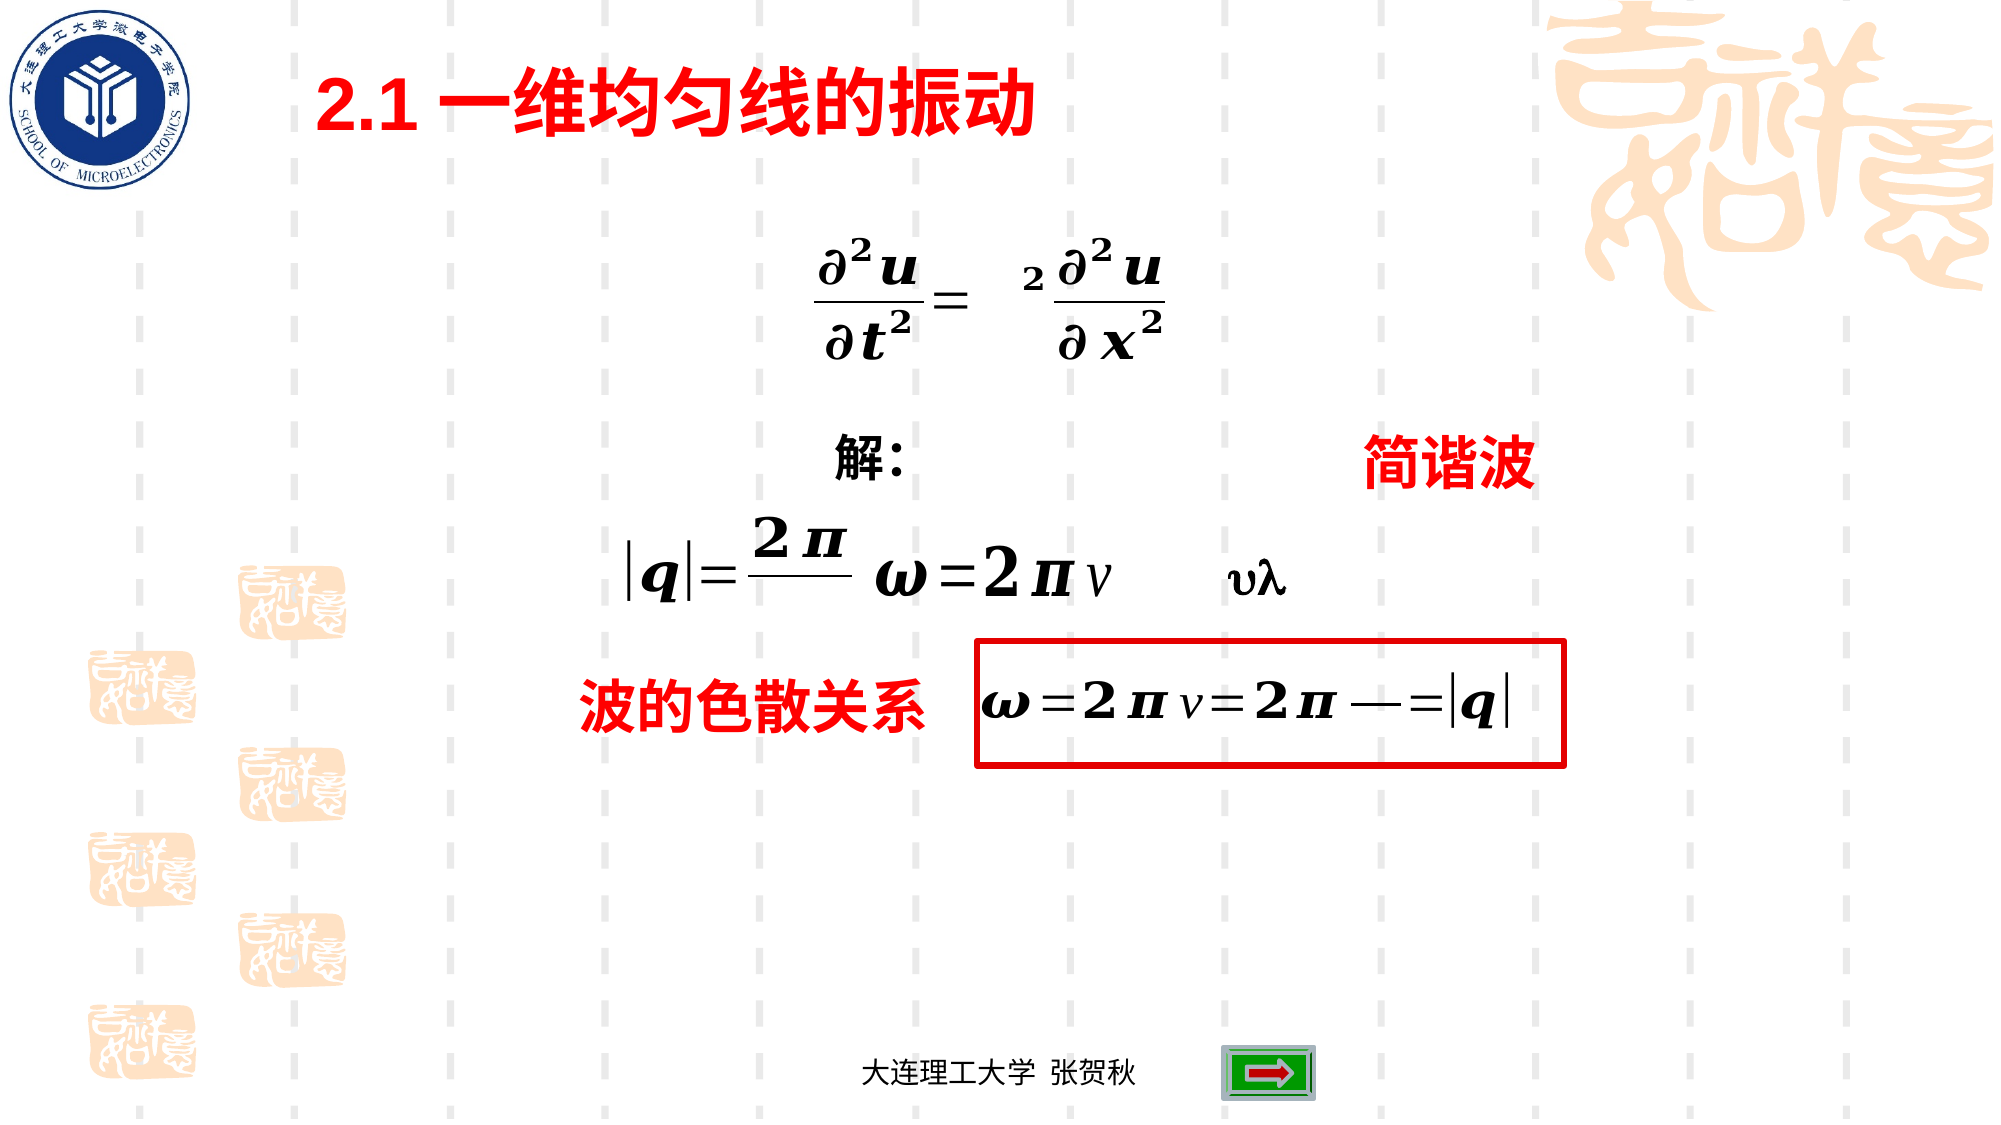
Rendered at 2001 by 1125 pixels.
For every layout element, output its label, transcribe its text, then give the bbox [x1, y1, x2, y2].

text_box 2.1一维均匀线的振动 [300, 48, 1053, 154]
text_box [1223, 1046, 1315, 1099]
text_box 波的色散关系 [563, 663, 944, 748]
picture [0, 0, 200, 200]
text_box 大连理工大学 张贺秋 [846, 1047, 1153, 1098]
text_box 简谐波 [1347, 418, 1552, 504]
